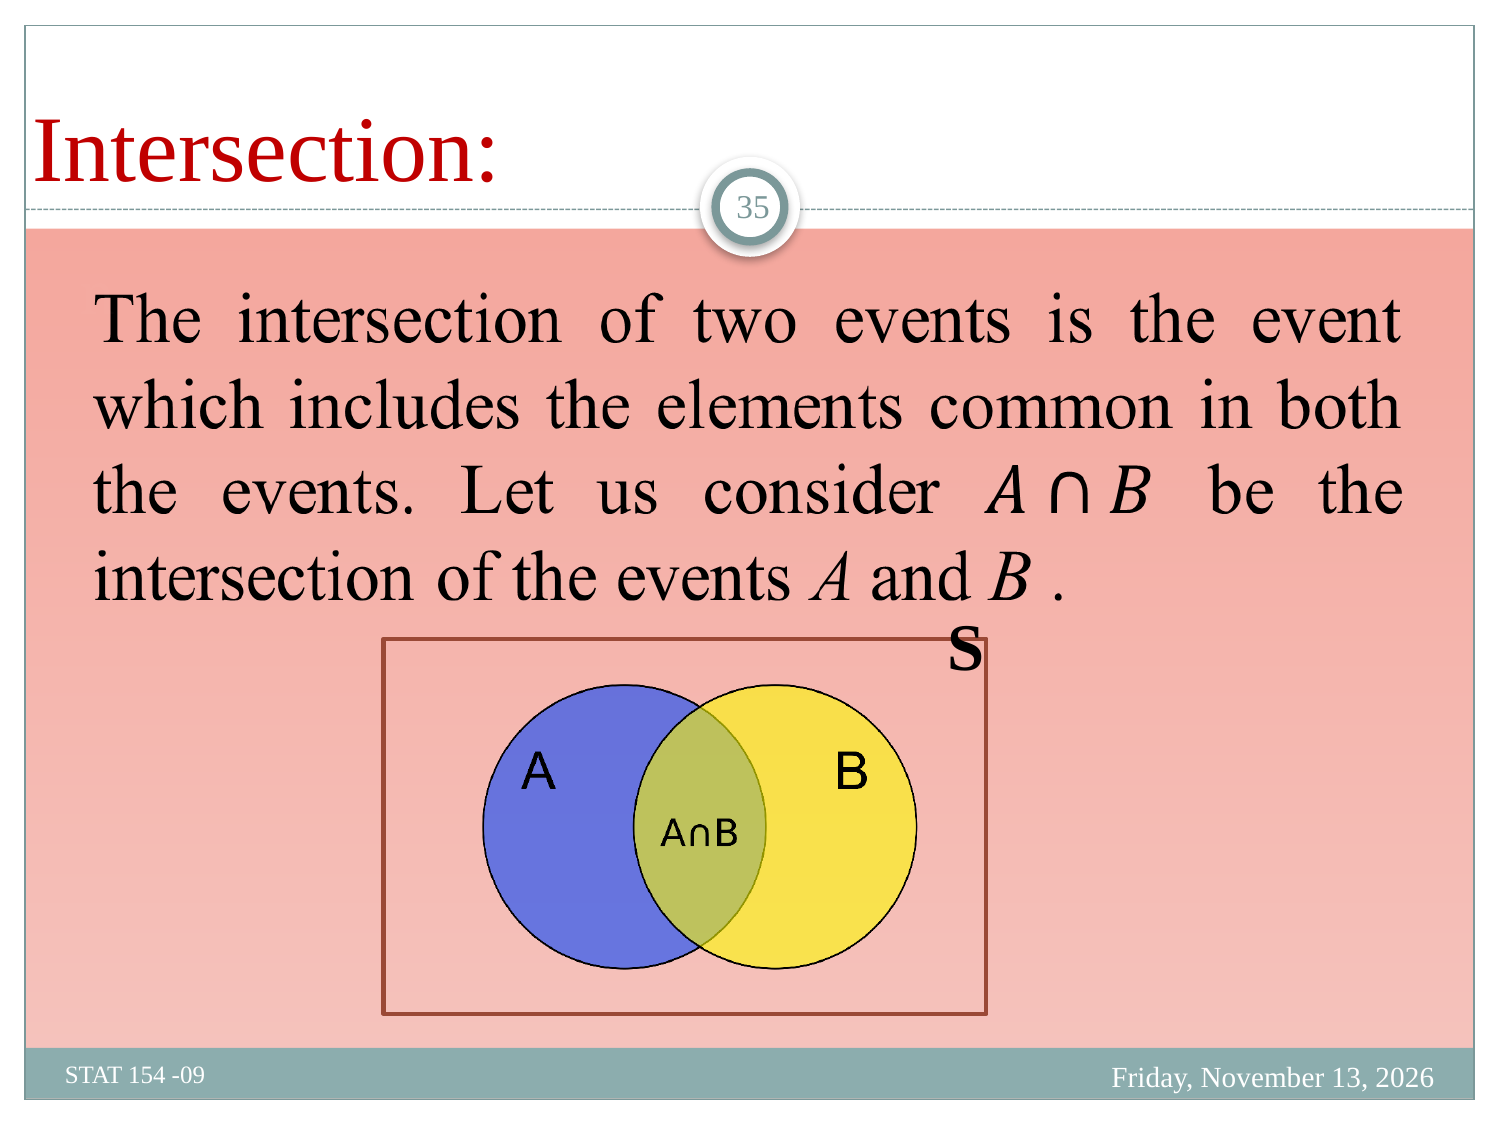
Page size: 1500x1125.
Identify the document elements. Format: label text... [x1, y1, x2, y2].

footer STAT 154 -09 [50, 1051, 638, 1112]
slide_number 35 [715, 168, 791, 241]
title Intersection: [17, 83, 1418, 209]
list n [49, 250, 1445, 1001]
text_box [383, 638, 987, 1015]
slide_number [950, 1050, 1450, 1111]
text_box S [933, 596, 1040, 692]
picture [478, 680, 921, 973]
